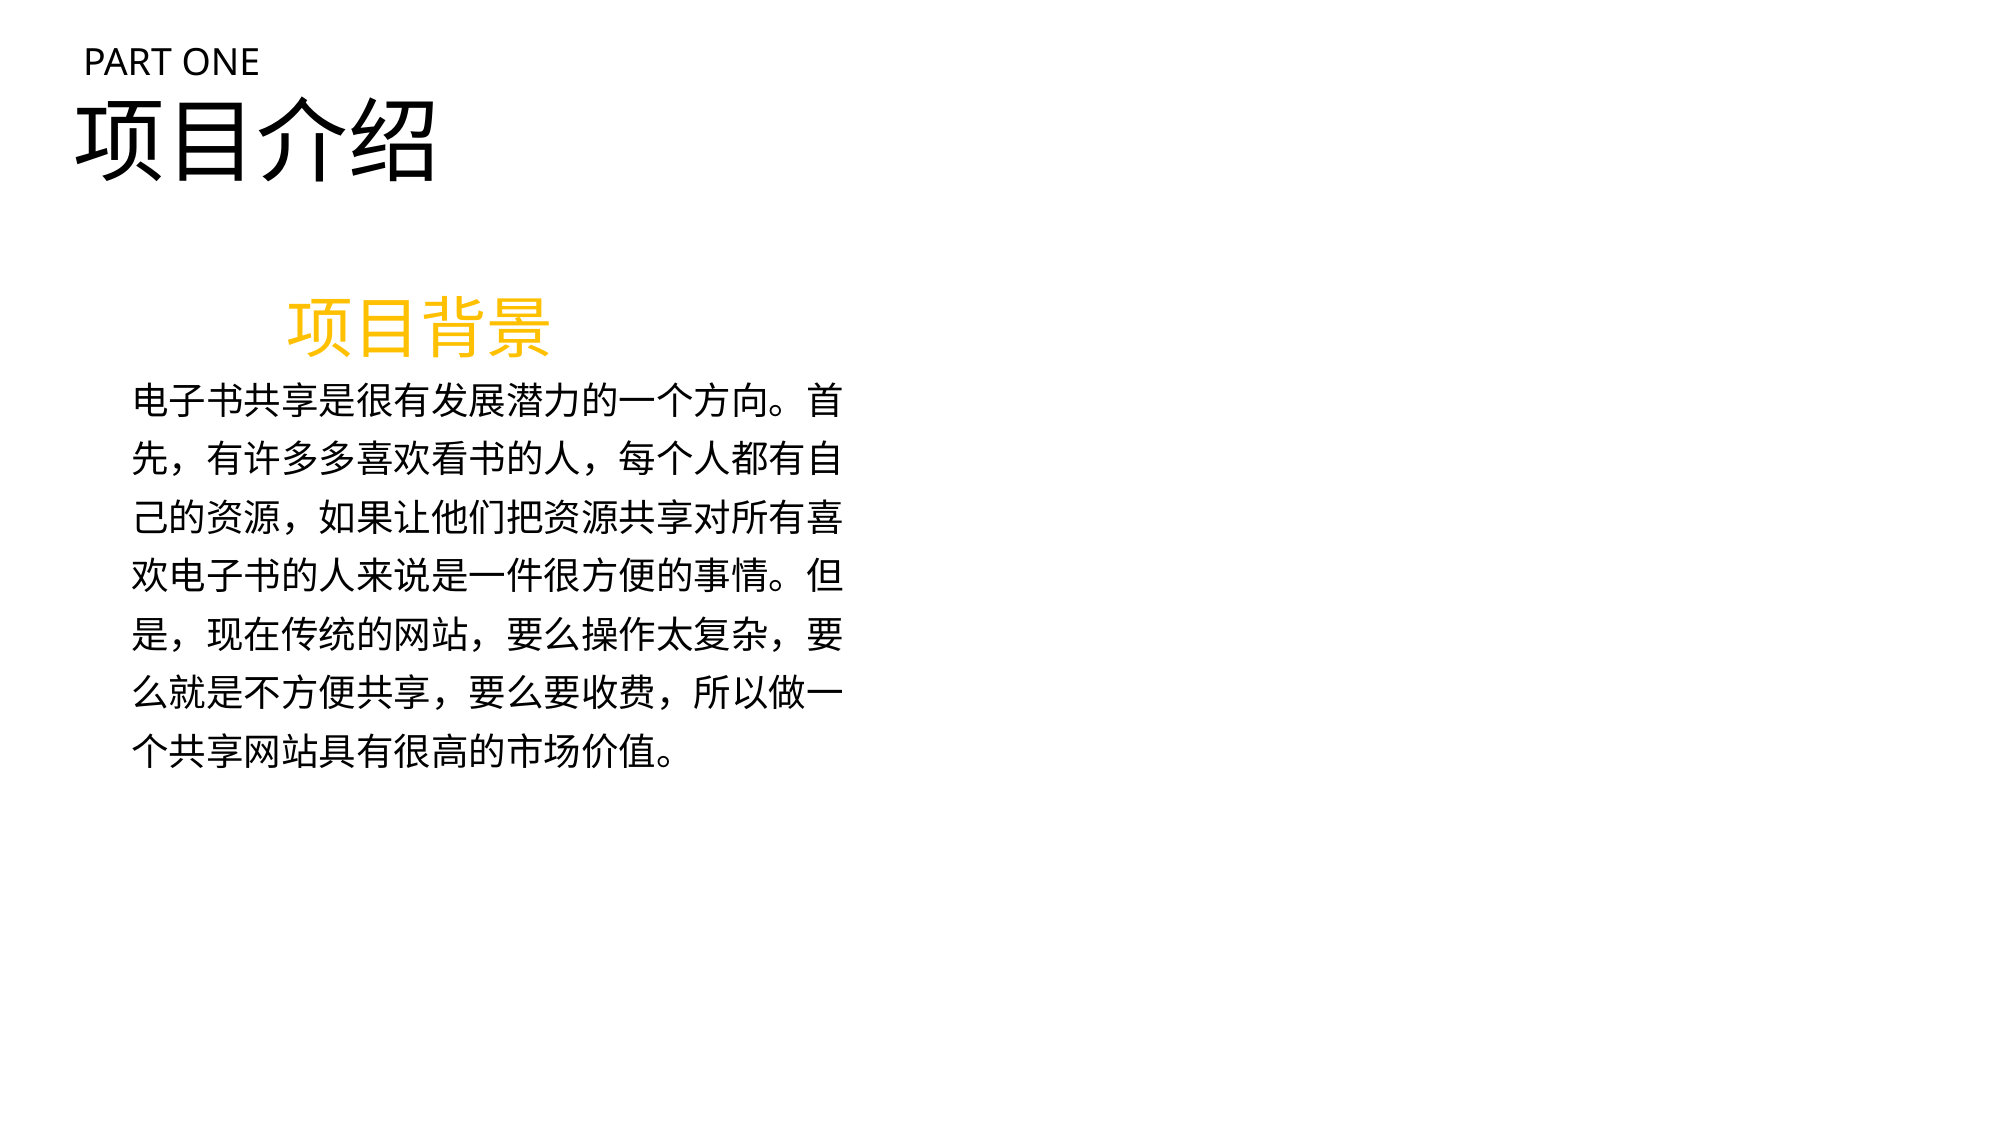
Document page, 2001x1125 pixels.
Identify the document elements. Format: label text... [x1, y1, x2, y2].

text_box PART ONE 项目介绍 [58, 30, 456, 201]
text_box 电子书共享是很有发展潜力的一个方向。首先，有许多多喜欢看书的人，每个人都有自己的资源，如果让他们把资源共享对所有喜欢电子书的人来说是一件很方便的事情。但是，现在传统的网站，要么操作太复杂，要么就是不方便共享，要么要收费，所以做一个共享网站具有很高的市场价值。 [116, 355, 871, 832]
text_box 项目背景 [271, 278, 643, 373]
